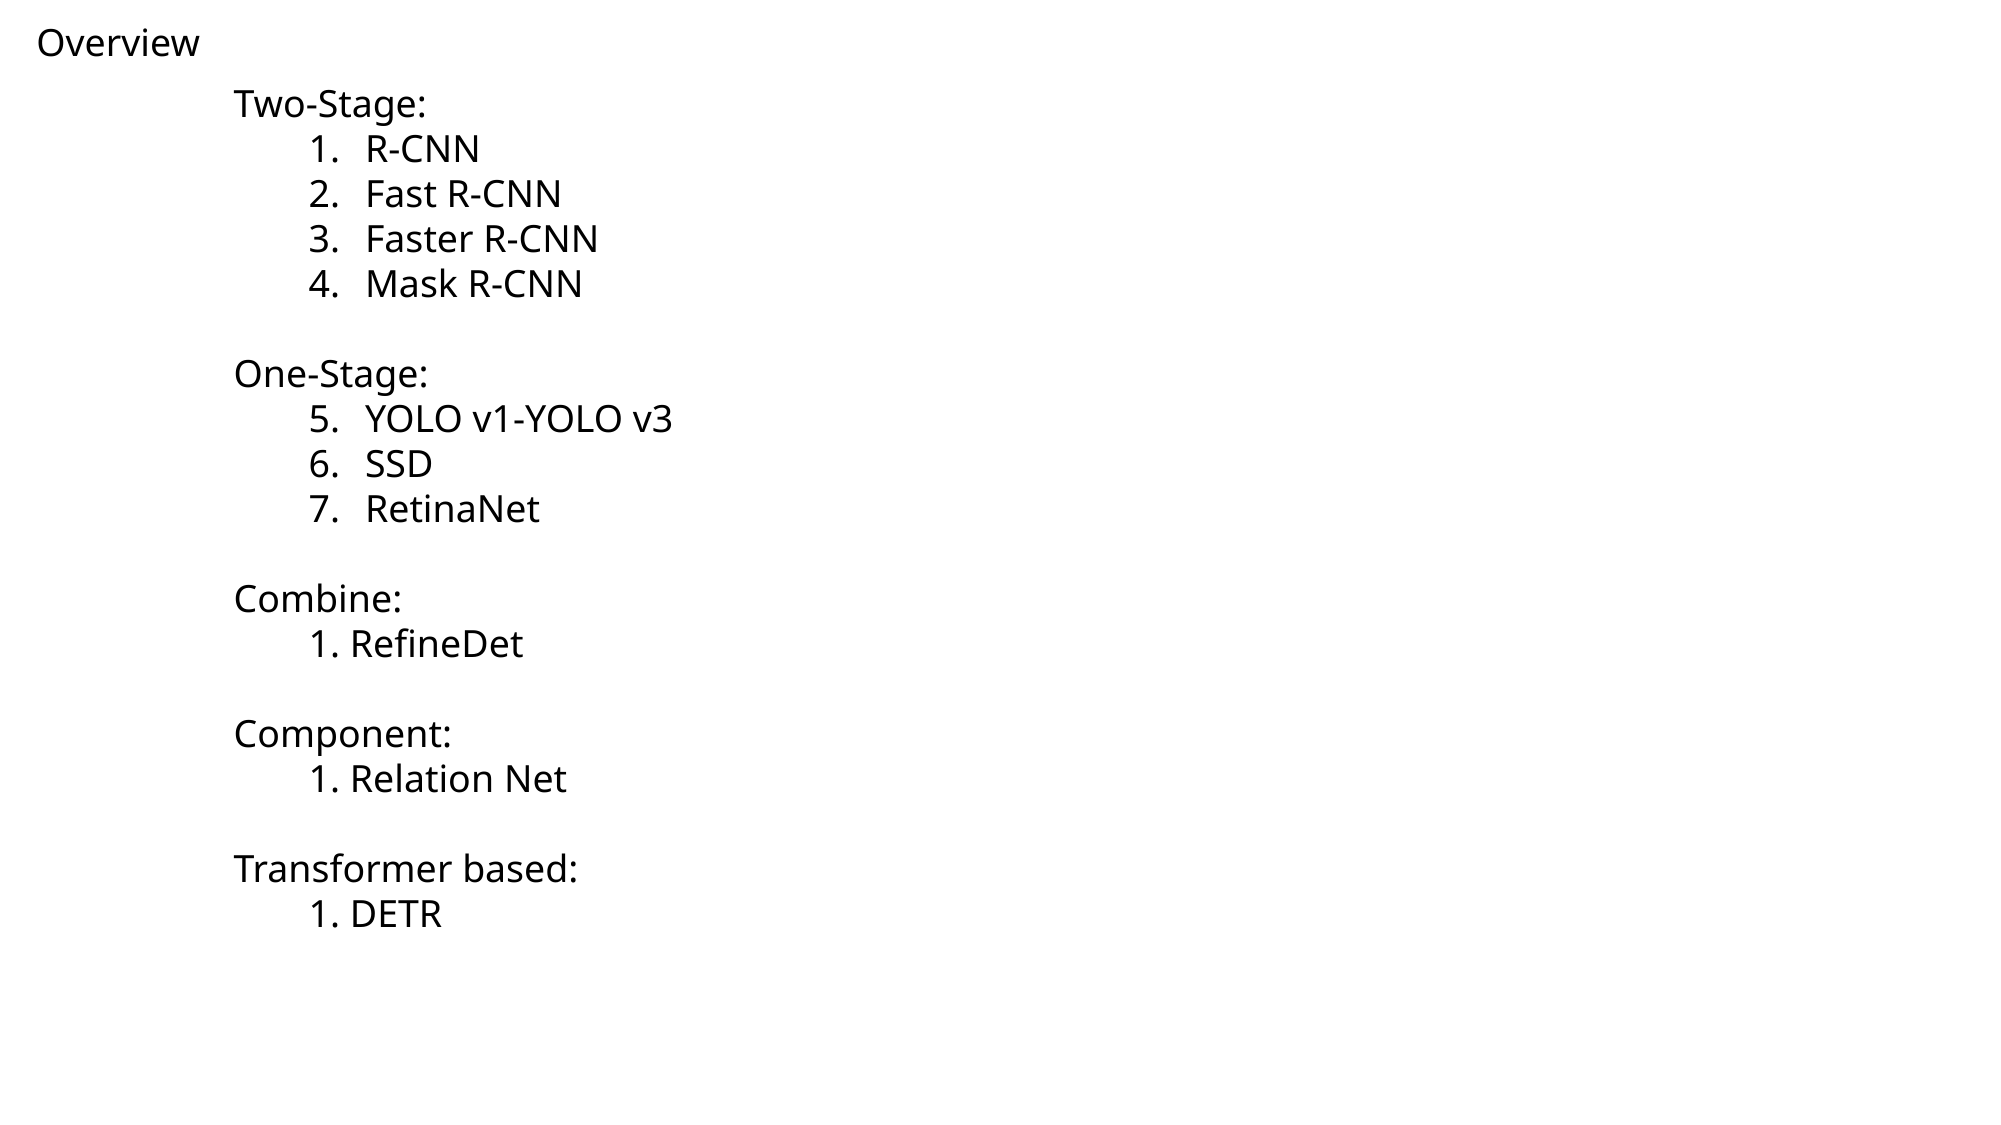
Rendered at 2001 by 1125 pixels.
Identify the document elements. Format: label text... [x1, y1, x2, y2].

text_box Two-Stage: R-CNN Fast R-CNN Faster R-CNN Mask R-CNN One-Stage: YOLO v1-YOLO v3 SSD RetinaNet Combine: 1. RefineDet Component: 1. Relation Net Transformer based: 1. DETR [218, 72, 1123, 942]
text_box Overview [21, 11, 313, 72]
